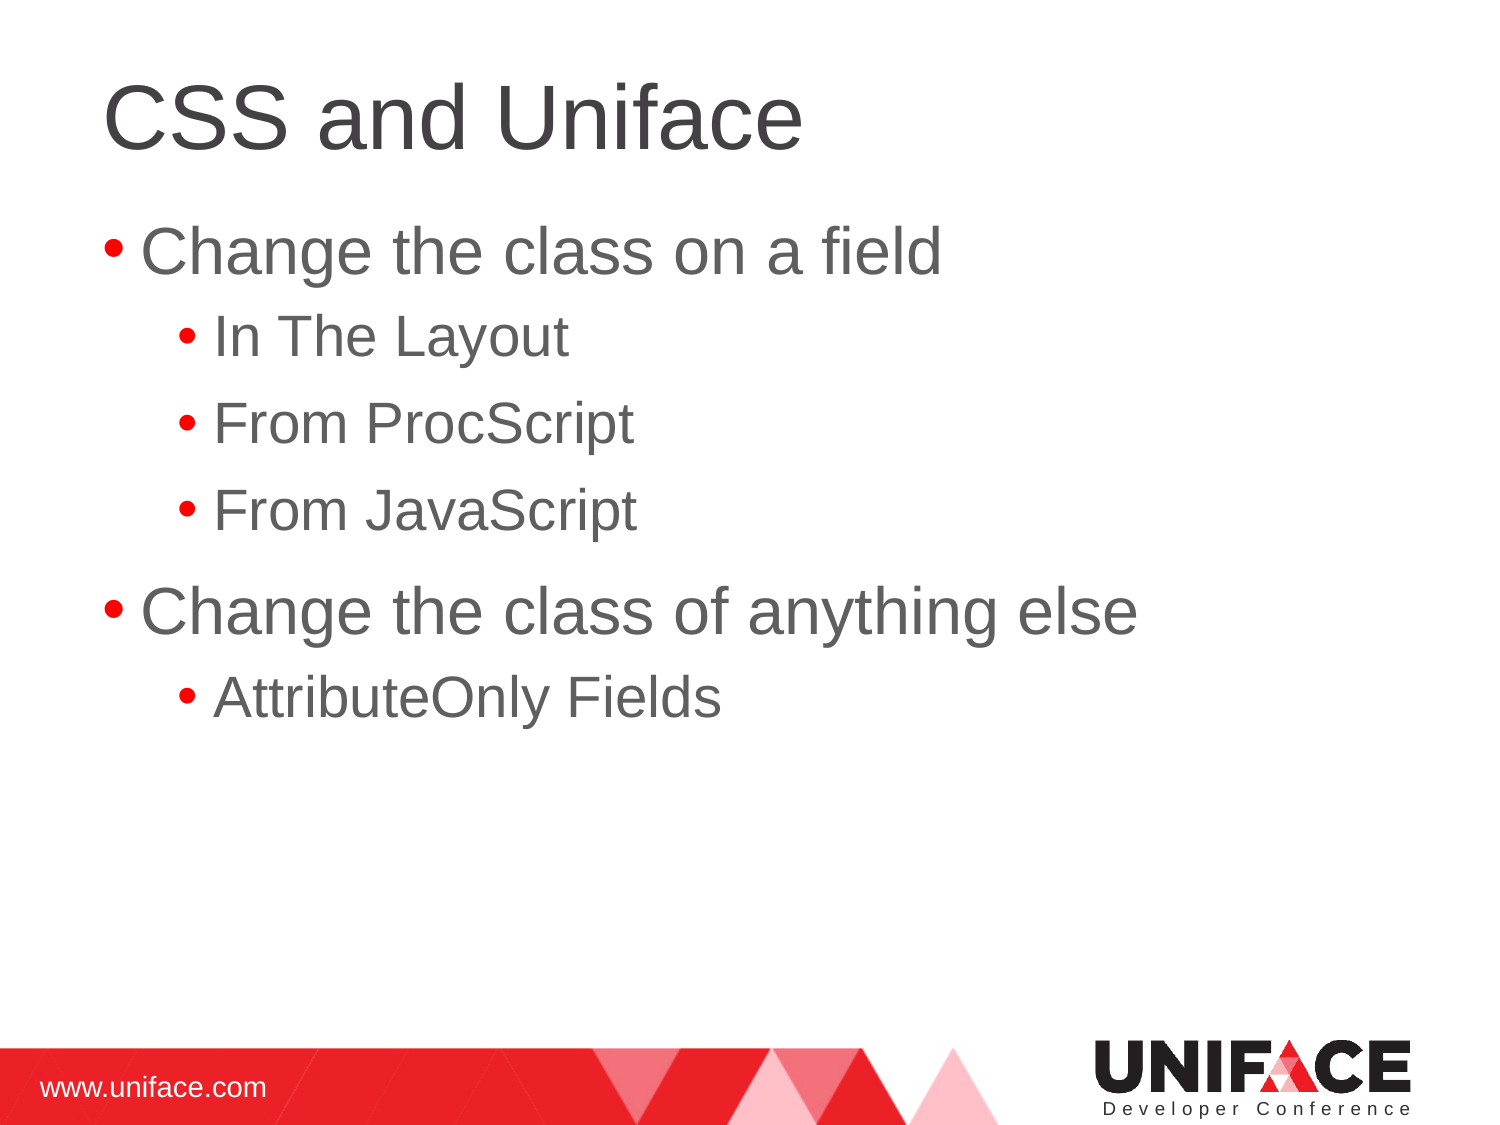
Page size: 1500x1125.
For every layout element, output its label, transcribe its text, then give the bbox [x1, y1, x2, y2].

title CSS and Uniface [87, 37, 1401, 176]
list Change the class on a field In The Layout From ProcScript From JavaScript Change the class of anything else AttributeOnly Fields [87, 200, 1400, 963]
picture [0, 0, 1500, 1125]
